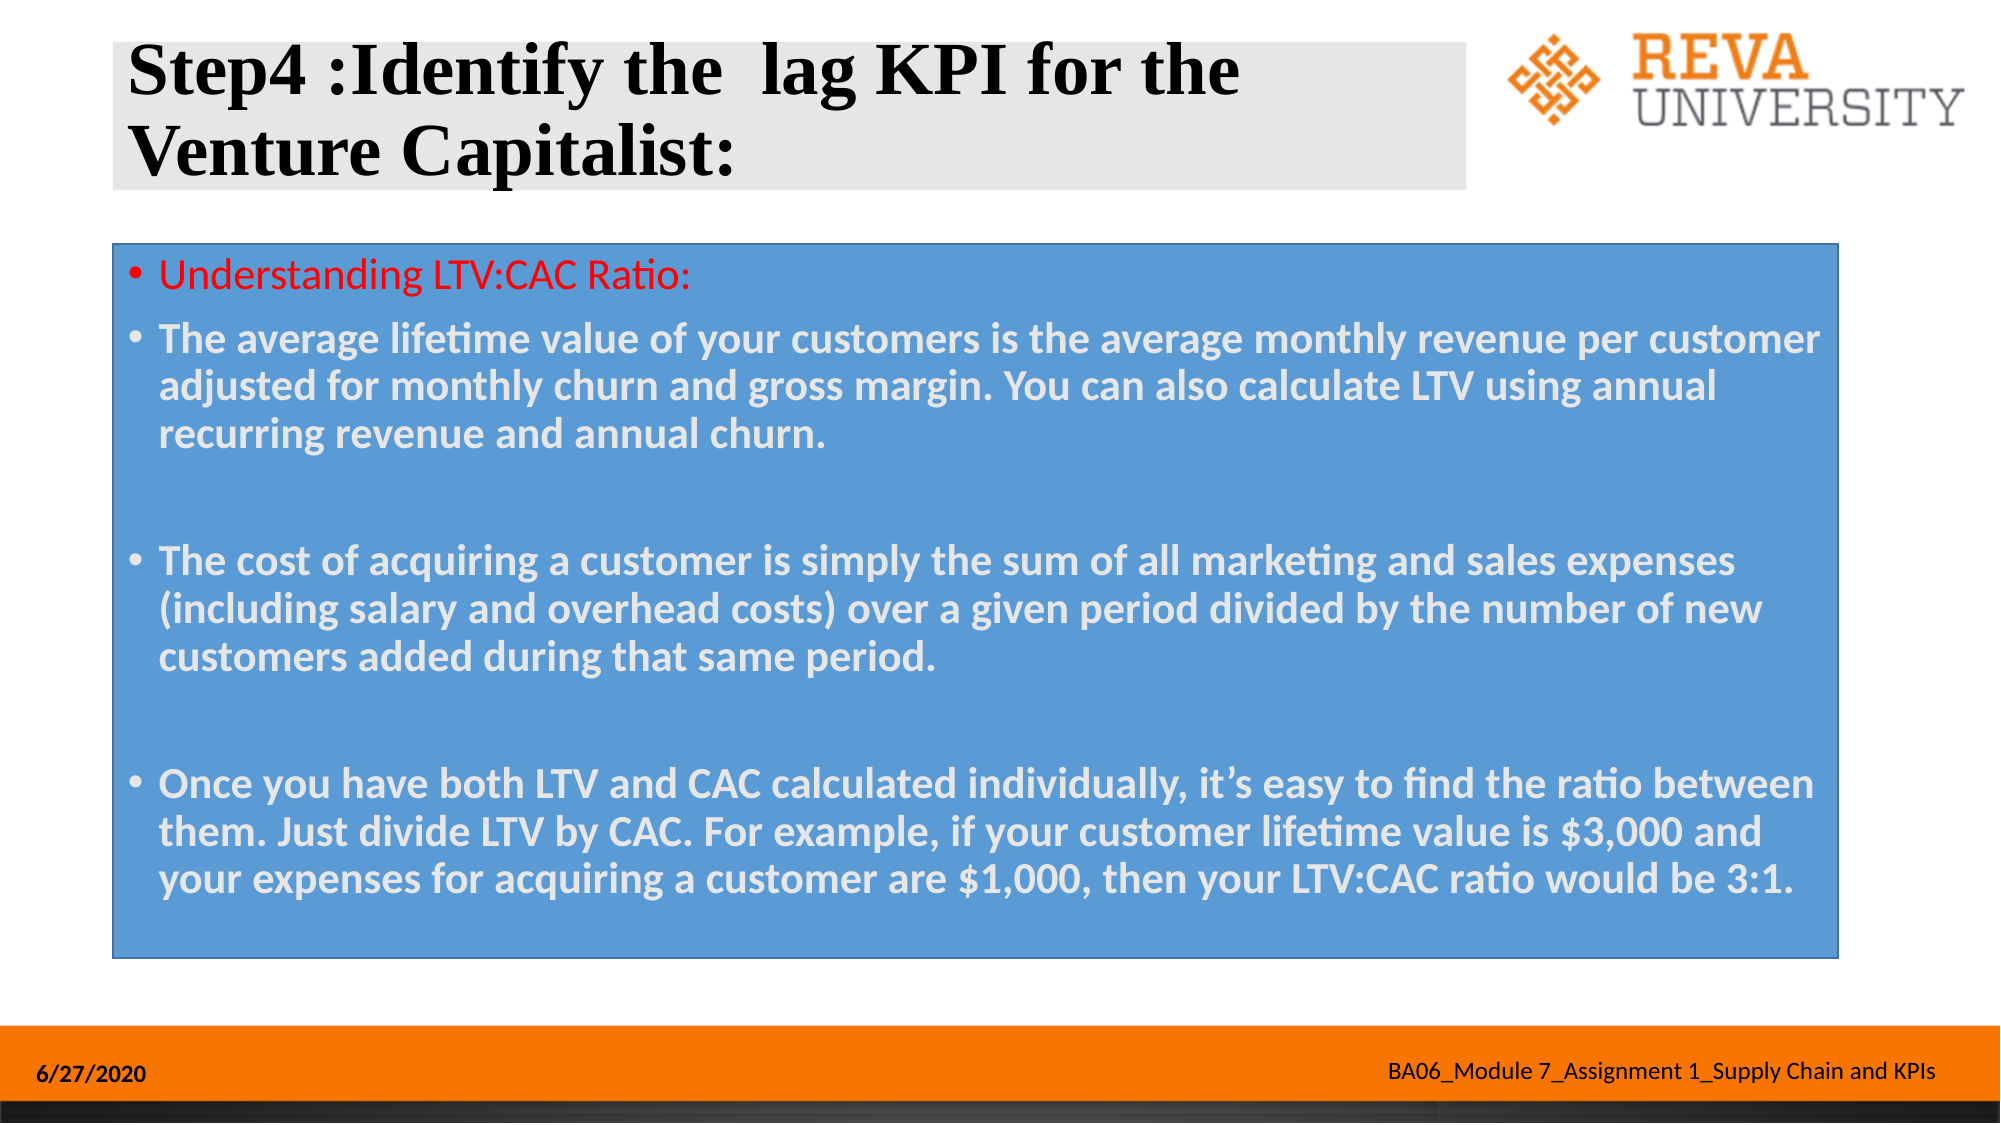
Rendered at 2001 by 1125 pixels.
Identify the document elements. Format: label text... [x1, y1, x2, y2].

picture [0, 1013, 2000, 1123]
list Understanding LTV:CAC Ratio: The average lifetime value of your customers is the average monthly revenue per customer adjusted for monthly churn and gross margin. You can also calculate LTV using annual recurring revenue and annual churn. The cost of acquiring a customer is simply the sum of all marketing and sales expenses (including salary and overhead costs) over a given period divided by the number of new customers added during that same period. Once you have both LTV and CAC calculated individually, it’s easy to find the ratio between them. Just divide LTV by CAC. For example, if your customer lifetime value is $3,000 and your expenses for acquiring a customer are $1,000, then your LTV:CAC ratio would be 3:1. [112, 243, 1839, 959]
title Step4 :Identify the lag KPI for the Venture Capitalist: [112, 41, 1467, 191]
picture [1507, 15, 1988, 144]
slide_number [21, 1042, 472, 1103]
footer BA06_Module 7_Assignment 1_Supply Chain and KPIs [1325, 1039, 2000, 1100]
